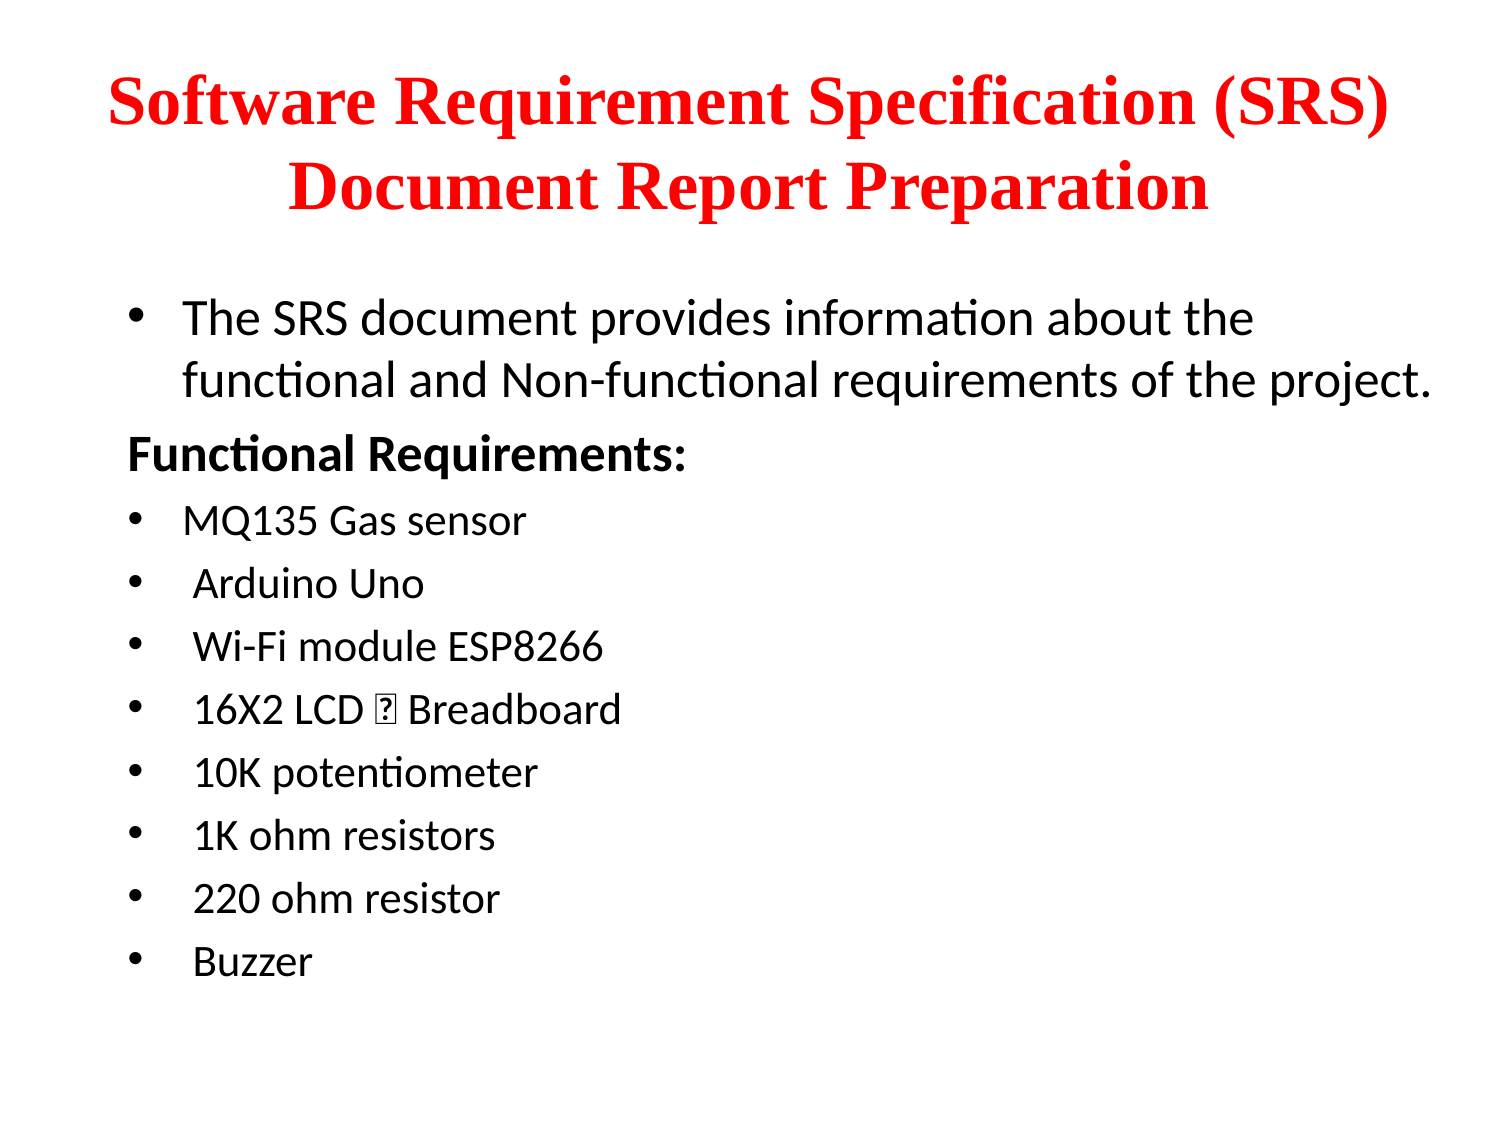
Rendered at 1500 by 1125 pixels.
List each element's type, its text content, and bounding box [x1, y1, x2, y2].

title Software Requirement Specification (SRS) Document Report Preparation [75, 45, 1425, 233]
list The SRS document provides information about the functional and Non-functional requirements of the project. Functional Requirements: MQ135 Gas sensor Arduino Uno Wi-Fi module ESP8266 16X2 LCD  Breadboard 10K potentiometer 1K ohm resistors 220 ohm resistor Buzzer [112, 275, 1463, 1018]
